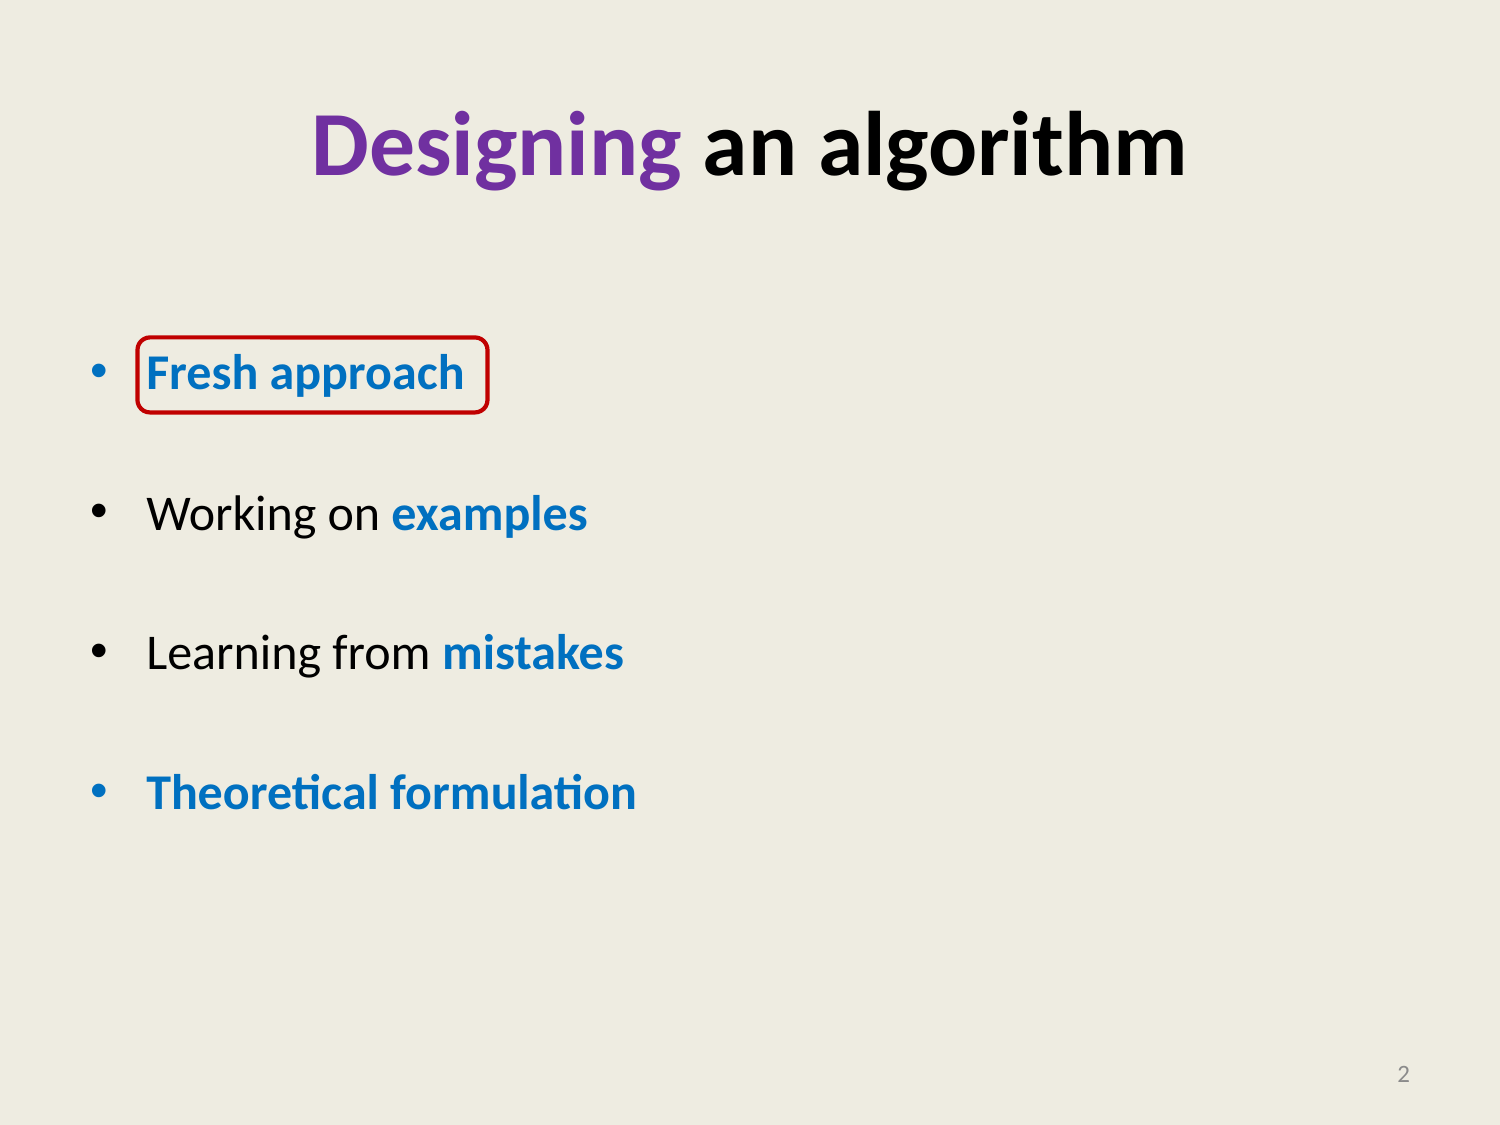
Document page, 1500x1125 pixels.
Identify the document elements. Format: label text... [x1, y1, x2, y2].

list Fresh approach Working on examples Learning from mistakes Theoretical formulation [75, 262, 1425, 1005]
text_box [135, 335, 490, 415]
title Designing an algorithm [75, 45, 1425, 233]
slide_number 2 [1074, 1042, 1425, 1103]
